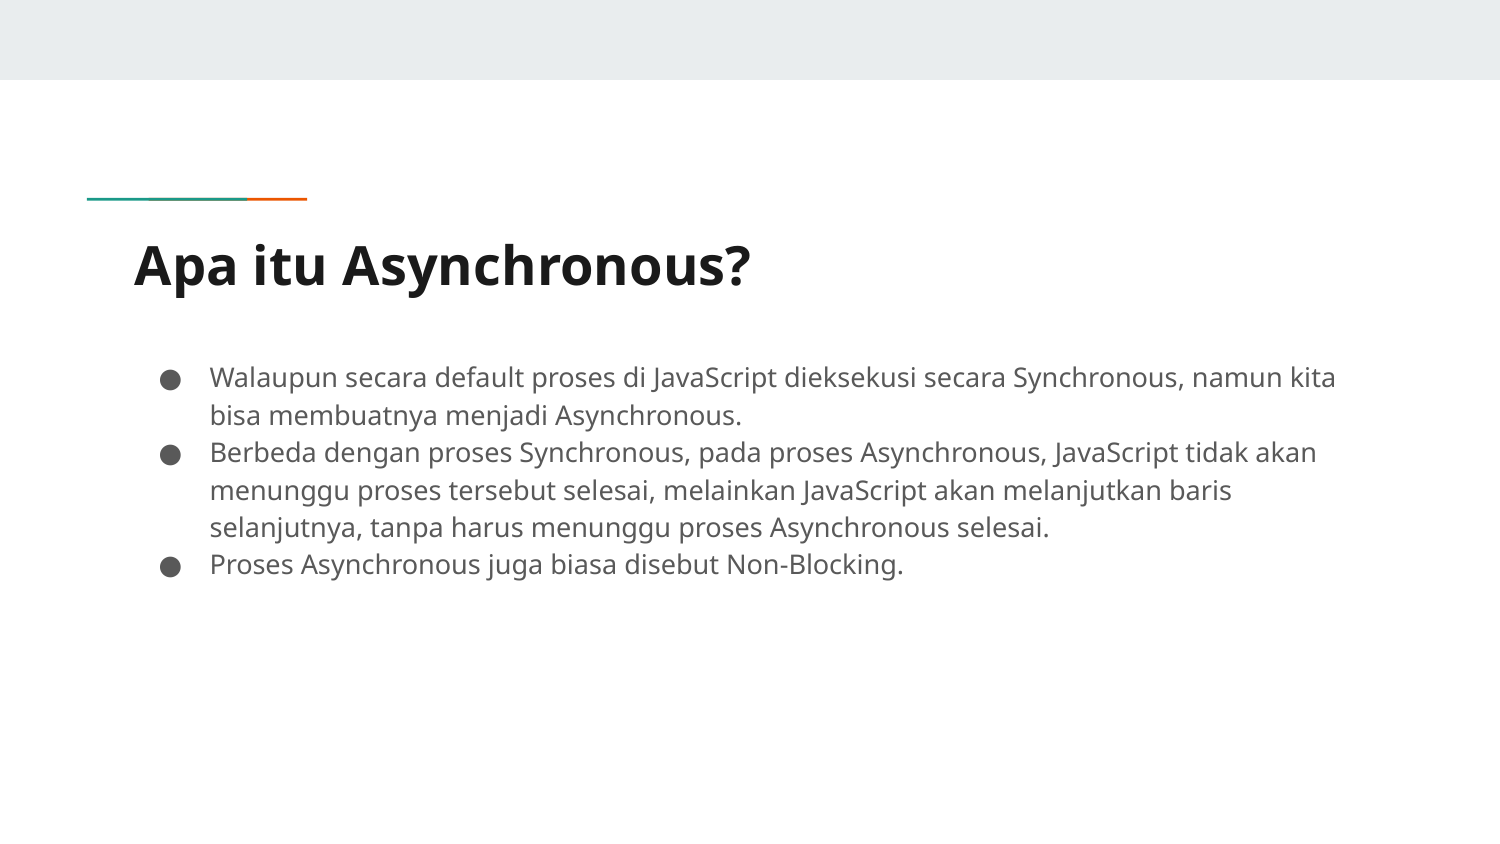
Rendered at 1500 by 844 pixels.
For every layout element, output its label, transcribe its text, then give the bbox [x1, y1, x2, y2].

title Apa itu Asynchronous? [119, 216, 1381, 305]
list Walaupun secara default proses di JavaScript dieksekusi secara Synchronous, namun kita bisa membuatnya menjadi Asynchronous. Berbeda dengan proses Synchronous, pada proses Asynchronous, JavaScript tidak akan menunggu proses tersebut selesai, melainkan JavaScript akan melanjutkan baris selanjutnya, tanpa harus menunggu proses Asynchronous selesai. Proses Asynchronous juga biasa disebut Non-Blocking. [119, 341, 1381, 712]
